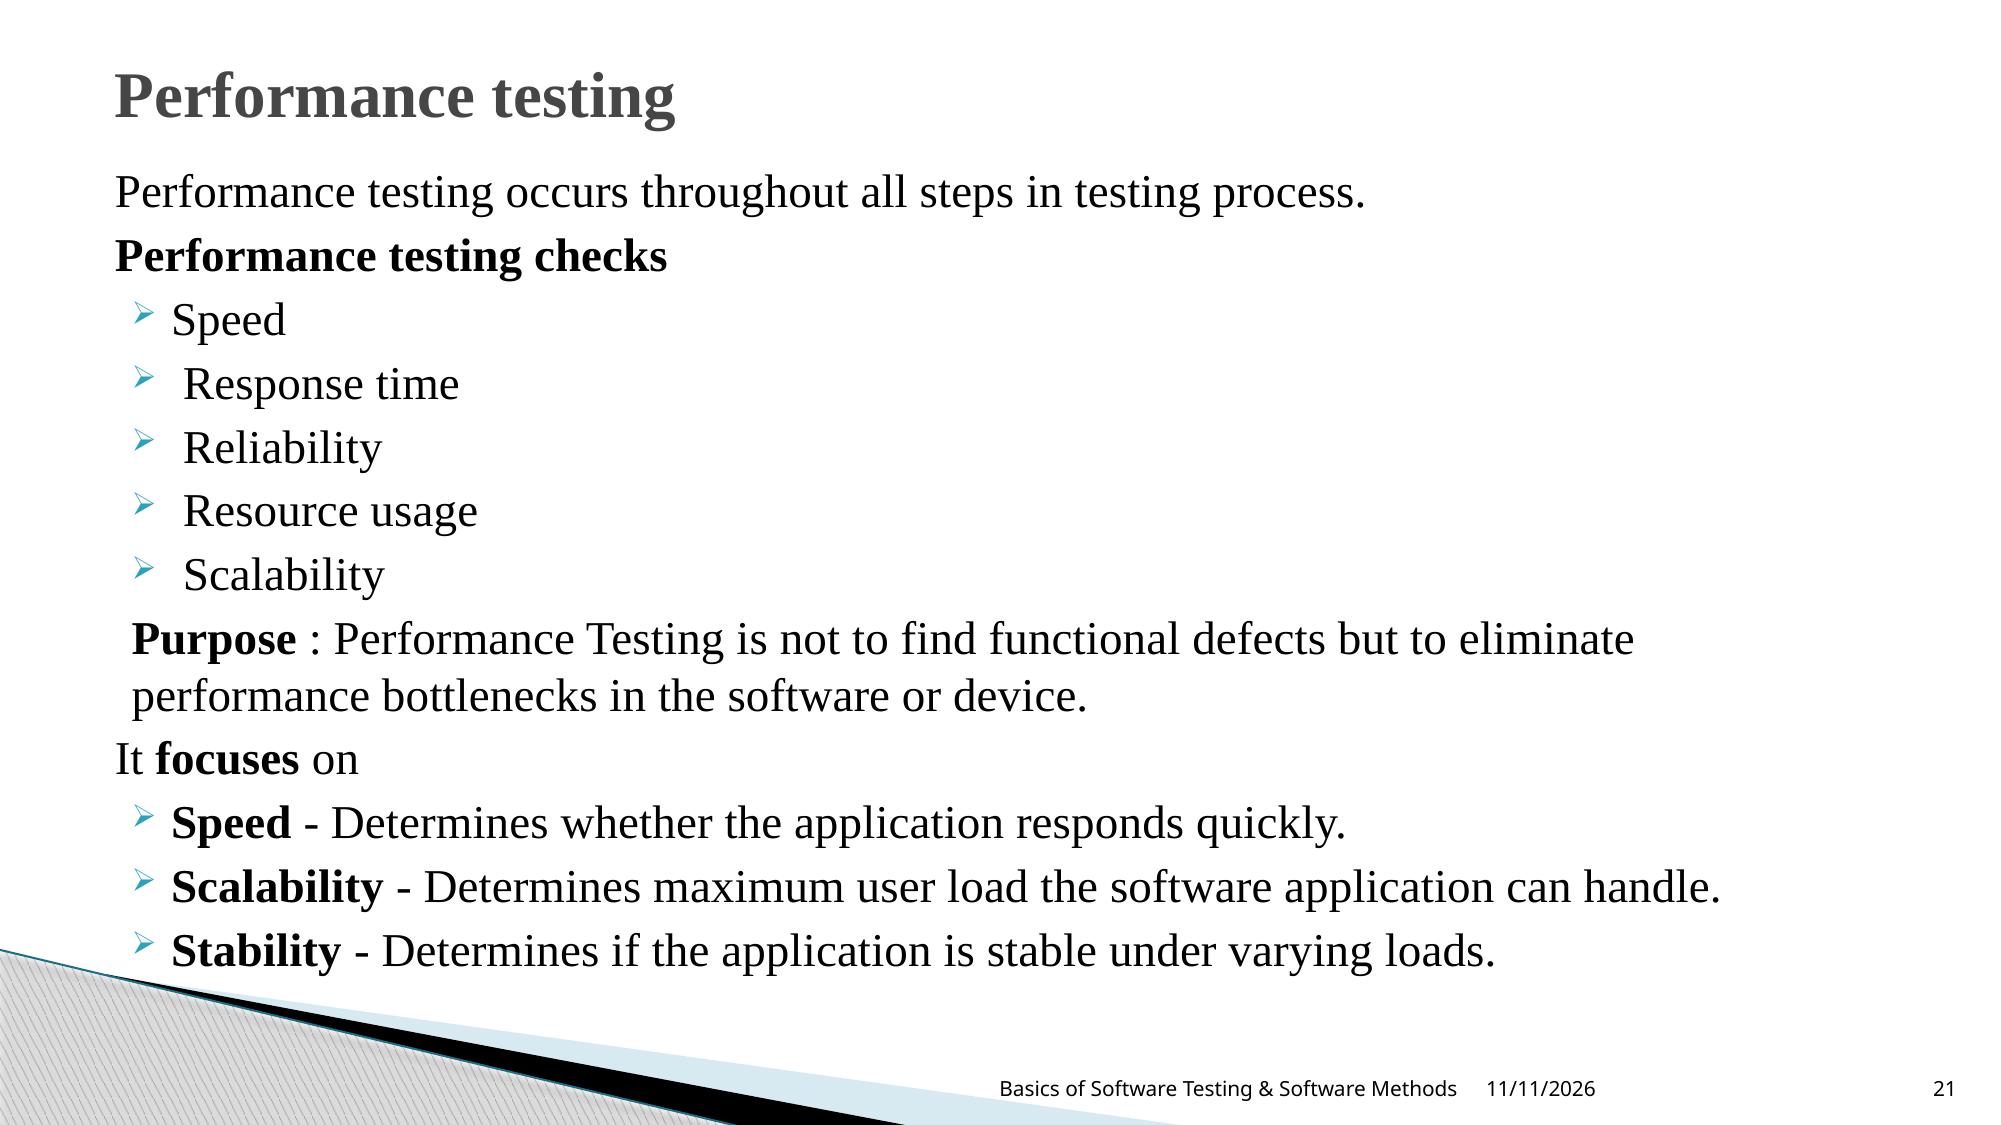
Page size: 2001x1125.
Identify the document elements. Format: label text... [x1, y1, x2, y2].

list Performance testing occurs throughout all steps in testing process. Performance testing checks Speed Response time Reliability Resource usage Scalability Purpose : Performance Testing is not to find functional defects but to eliminate performance bottlenecks in the software or device. It focuses on Speed - Determines whether the application responds quickly. Scalability - Determines maximum user load the software application can handle. Stability - Determines if the application is stable under varying loads. [99, 153, 1900, 986]
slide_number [1473, 1051, 1891, 1112]
title Performance testing [99, 45, 1900, 139]
footer Basics of Software Testing & Software Methods [957, 1051, 1473, 1112]
slide_number 21 [1891, 1051, 1972, 1112]
